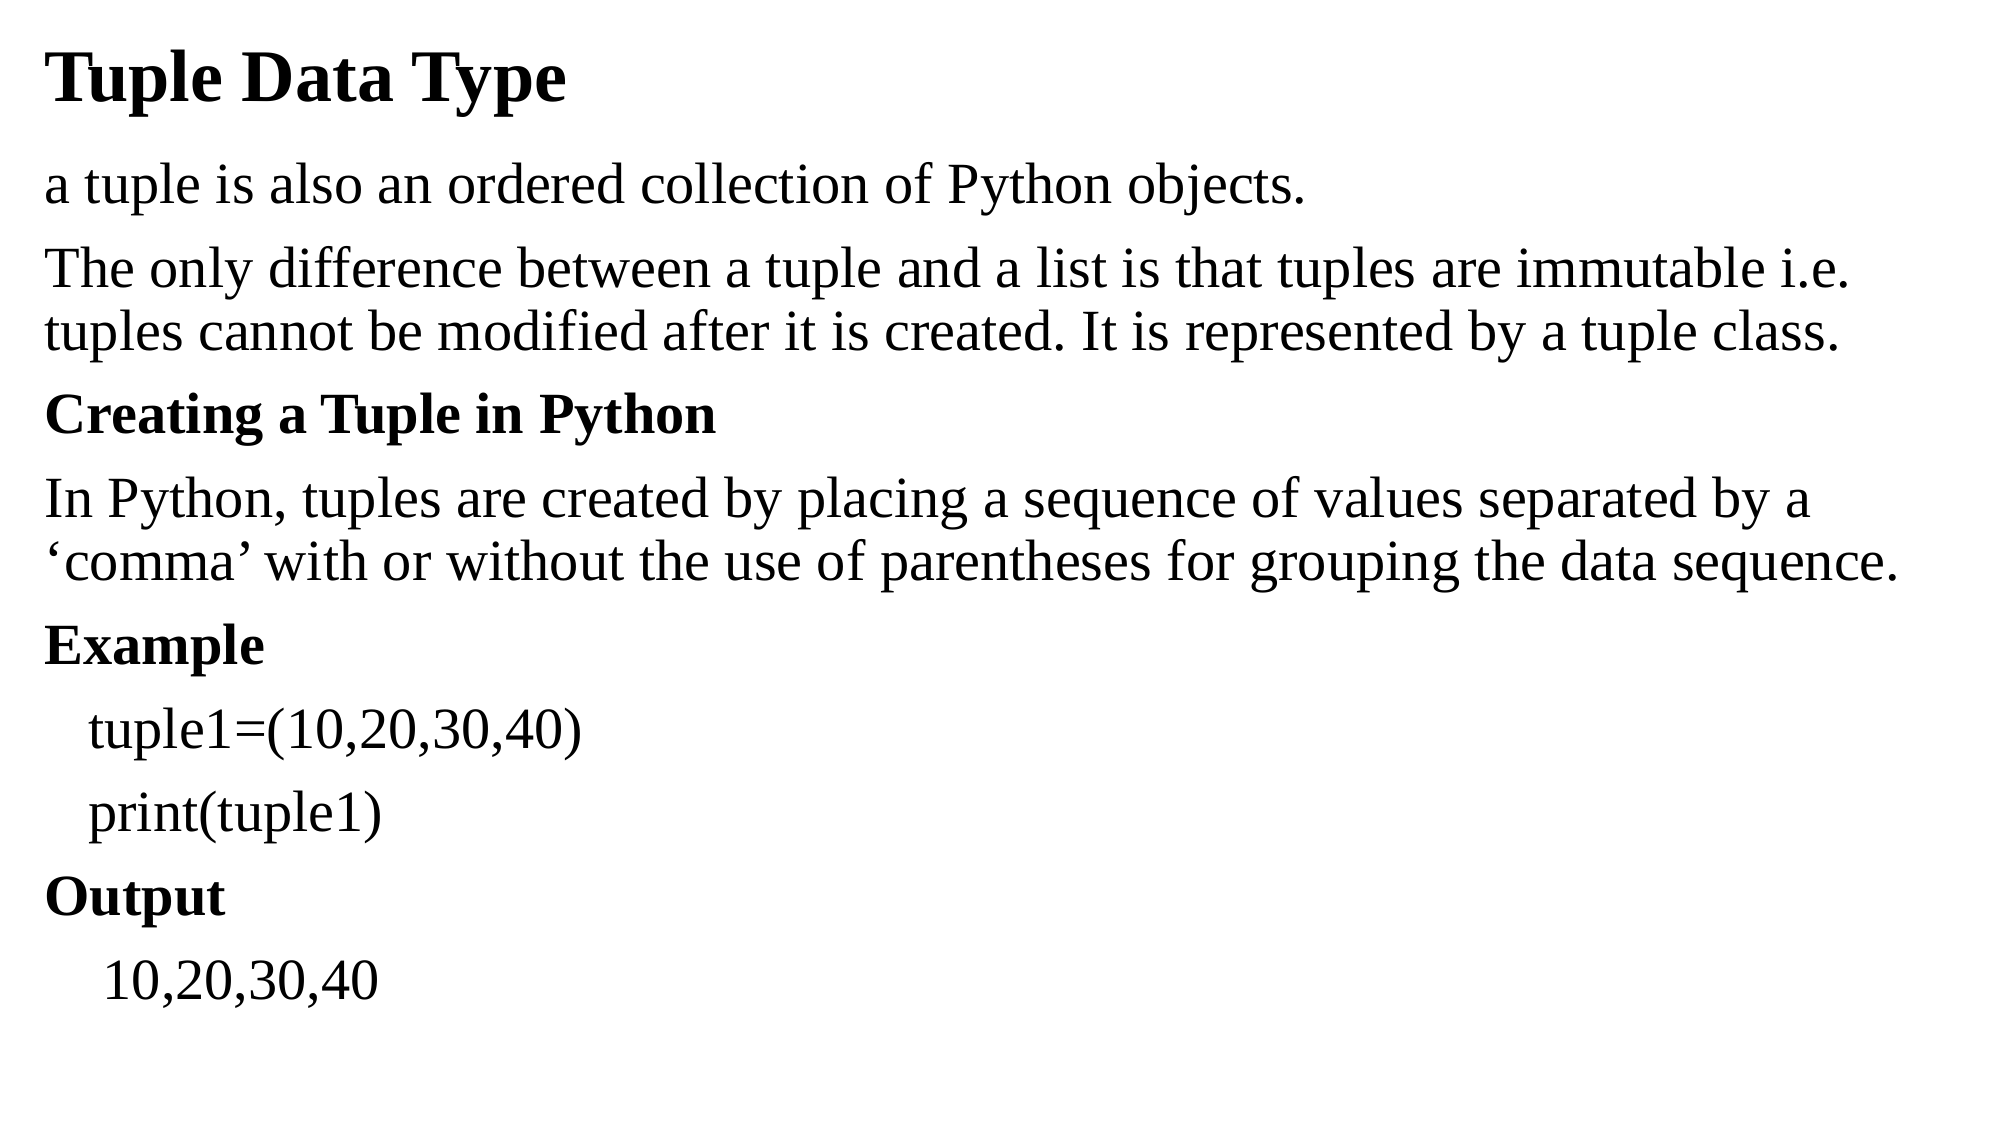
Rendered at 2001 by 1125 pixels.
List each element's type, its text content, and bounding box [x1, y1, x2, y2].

title Tuple Data Type [29, 29, 1957, 125]
list a tuple is also an ordered collection of Python objects. The only difference between a tuple and a list is that tuples are immutable i.e. tuples cannot be modified after it is created. It is represented by a tuple class. Creating a Tuple in Python In Python, tuples are created by placing a sequence of values separated by a ‘comma’ with or without the use of parentheses for grouping the data sequence. Example tuple1=(10,20,30,40) print(tuple1) Output 10,20,30,40 [29, 145, 1957, 1094]
